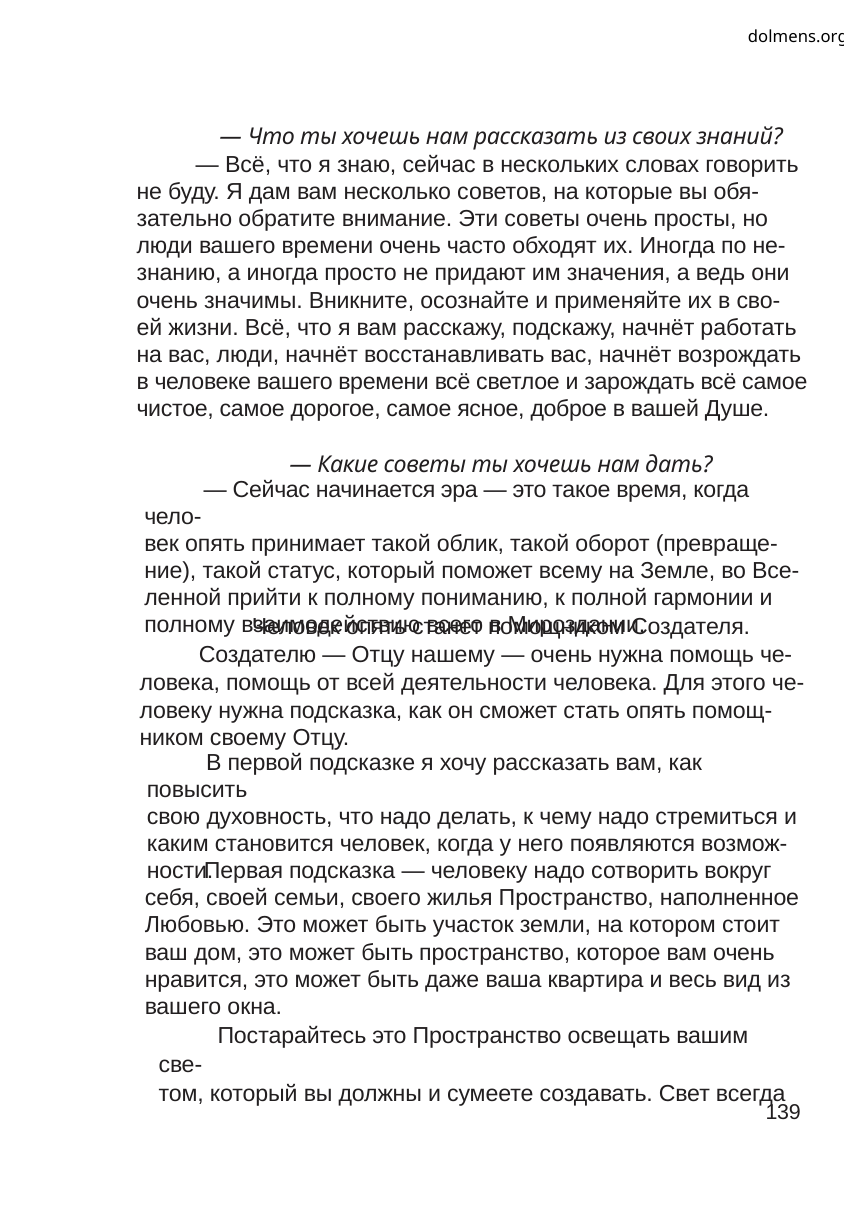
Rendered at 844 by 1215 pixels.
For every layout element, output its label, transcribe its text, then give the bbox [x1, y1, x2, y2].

text_box В первой подсказке я хочу рассказать вам, как повысить свою духовность, что надо делать, к чему надо стремиться и каким становится человек, когда у него появляются возмож- ности. [146, 747, 797, 856]
text_box — Какие советы ты хочешь нам дать? [289, 447, 713, 474]
text_box Человек опять станет помощником Создателя. [251, 612, 750, 639]
text_box — Что ты хочешь нам рассказать из своих знаний? [219, 120, 783, 150]
text_box Создателю — Отцу нашему — очень нужна помощь че- ловека, помощь от всей деятельности человека. Для этого че- ловеку нужна подсказка, как он сможет стать опять помощ- ником своему Отцу. [139, 639, 804, 778]
text_box Постарайтесь это Пространство освещать вашим све- том, который вы должны и сумеете создавать. Свет всегда [158, 1018, 786, 1107]
text_box Первая подсказка — человеку надо сотворить вокруг себя, своей семьи, своего жилья Пространство, наполненное Любовью. Это может быть участок земли, на котором стоит ваш дом, это может быть пространство, которое вам очень нравится, это может быть даже ваша квартира и весь вид из вашего окна. [144, 856, 799, 1046]
text_box — Сейчас начинается эра — это такое время, когда чело- век опять принимает такой облик, такой оборот (превраще- ние), такой статус, который поможет всему на Земле, во Все- ленной прийти к полному пониманию, к полной гармонии и полному взаимодействию всего в Мироздании. [144, 474, 800, 638]
text_box — Всё, что я знаю, сейчас в нескольких словах говорить не буду. Я дам вам несколько советов, на которые вы обя- зательно обратите внимание. Эти советы очень просты, но люди вашего времени очень часто обходят их. Иногда по не- знанию, а иногда просто не придают им значения, а ведь они очень значимы. Вникните, осознайте и применяйте их в сво- ей жизни. Всё, что я вам расскажу, подскажу, начнёт работать на вас, люди, начнёт восстанавливать вас, начнёт возрождать в человеке вашего времени всё светлое и зарождать всё самое чистое, самое дорогое, самое ясное, доброе в вашей Душе. [136, 150, 807, 449]
text_box dolmens.org [747, 27, 844, 66]
text_box 139 [765, 1097, 801, 1151]
